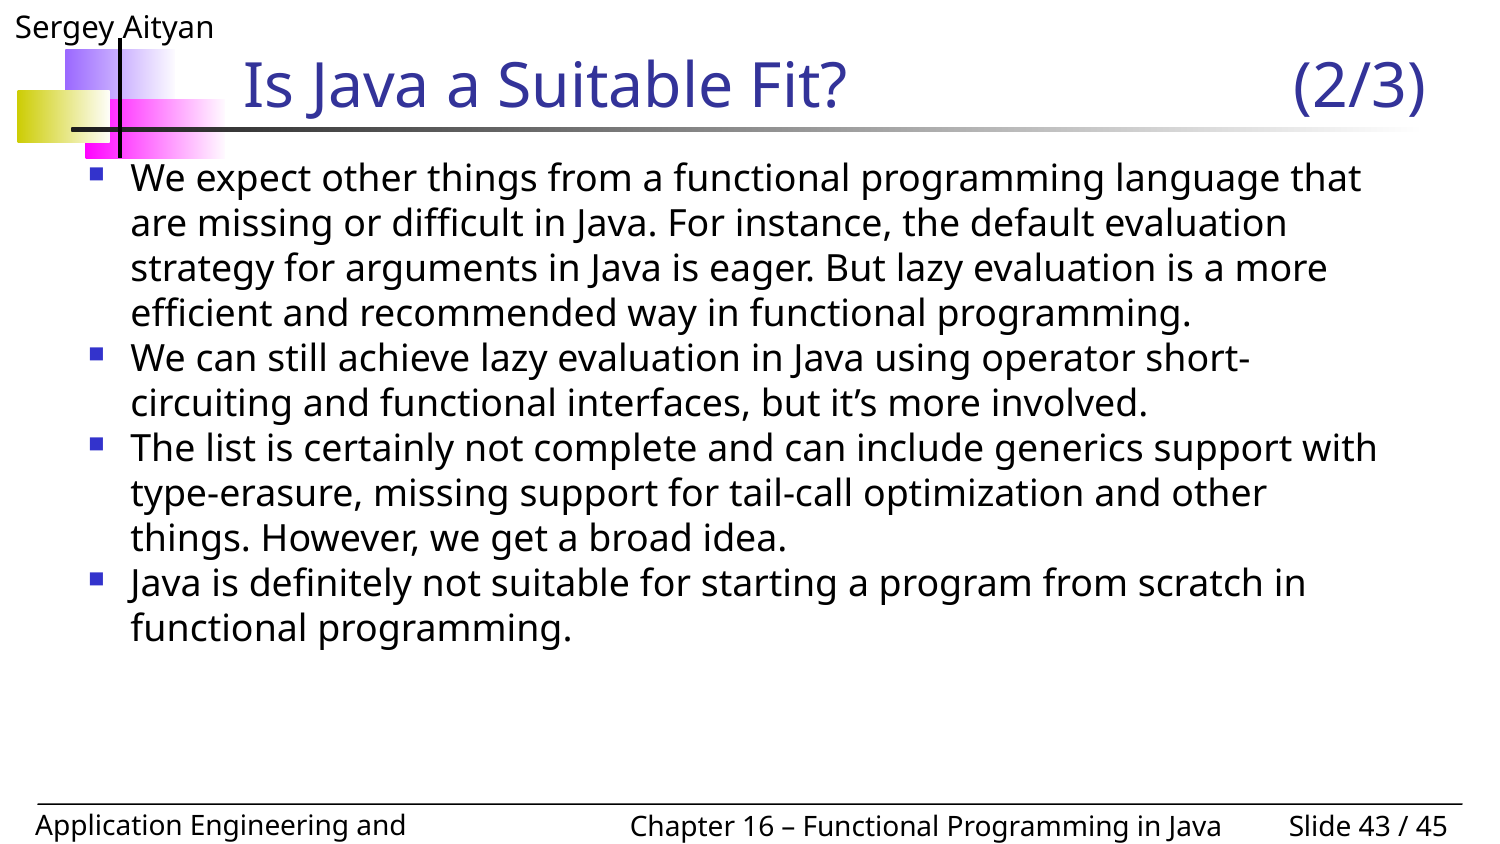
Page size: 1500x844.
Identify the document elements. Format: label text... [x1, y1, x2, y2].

list We expect other things from a functional programming language that are missing or difficult in Java. For instance, the default evaluation strategy for arguments in Java is eager. But lazy evaluation is a more efficient and recommended way in functional programming. We can still achieve lazy evaluation in Java using operator short-circuiting and functional interfaces, but it’s more involved. The list is certainly not complete and can include generics support with type-erasure, missing support for tail-call optimization and other things. However, we get a broad idea. Java is definitely not suitable for starting a program from scratch in functional programming. [73, 146, 1400, 714]
title Is Java a Suitable Fit? (2/3) [228, 46, 1463, 128]
